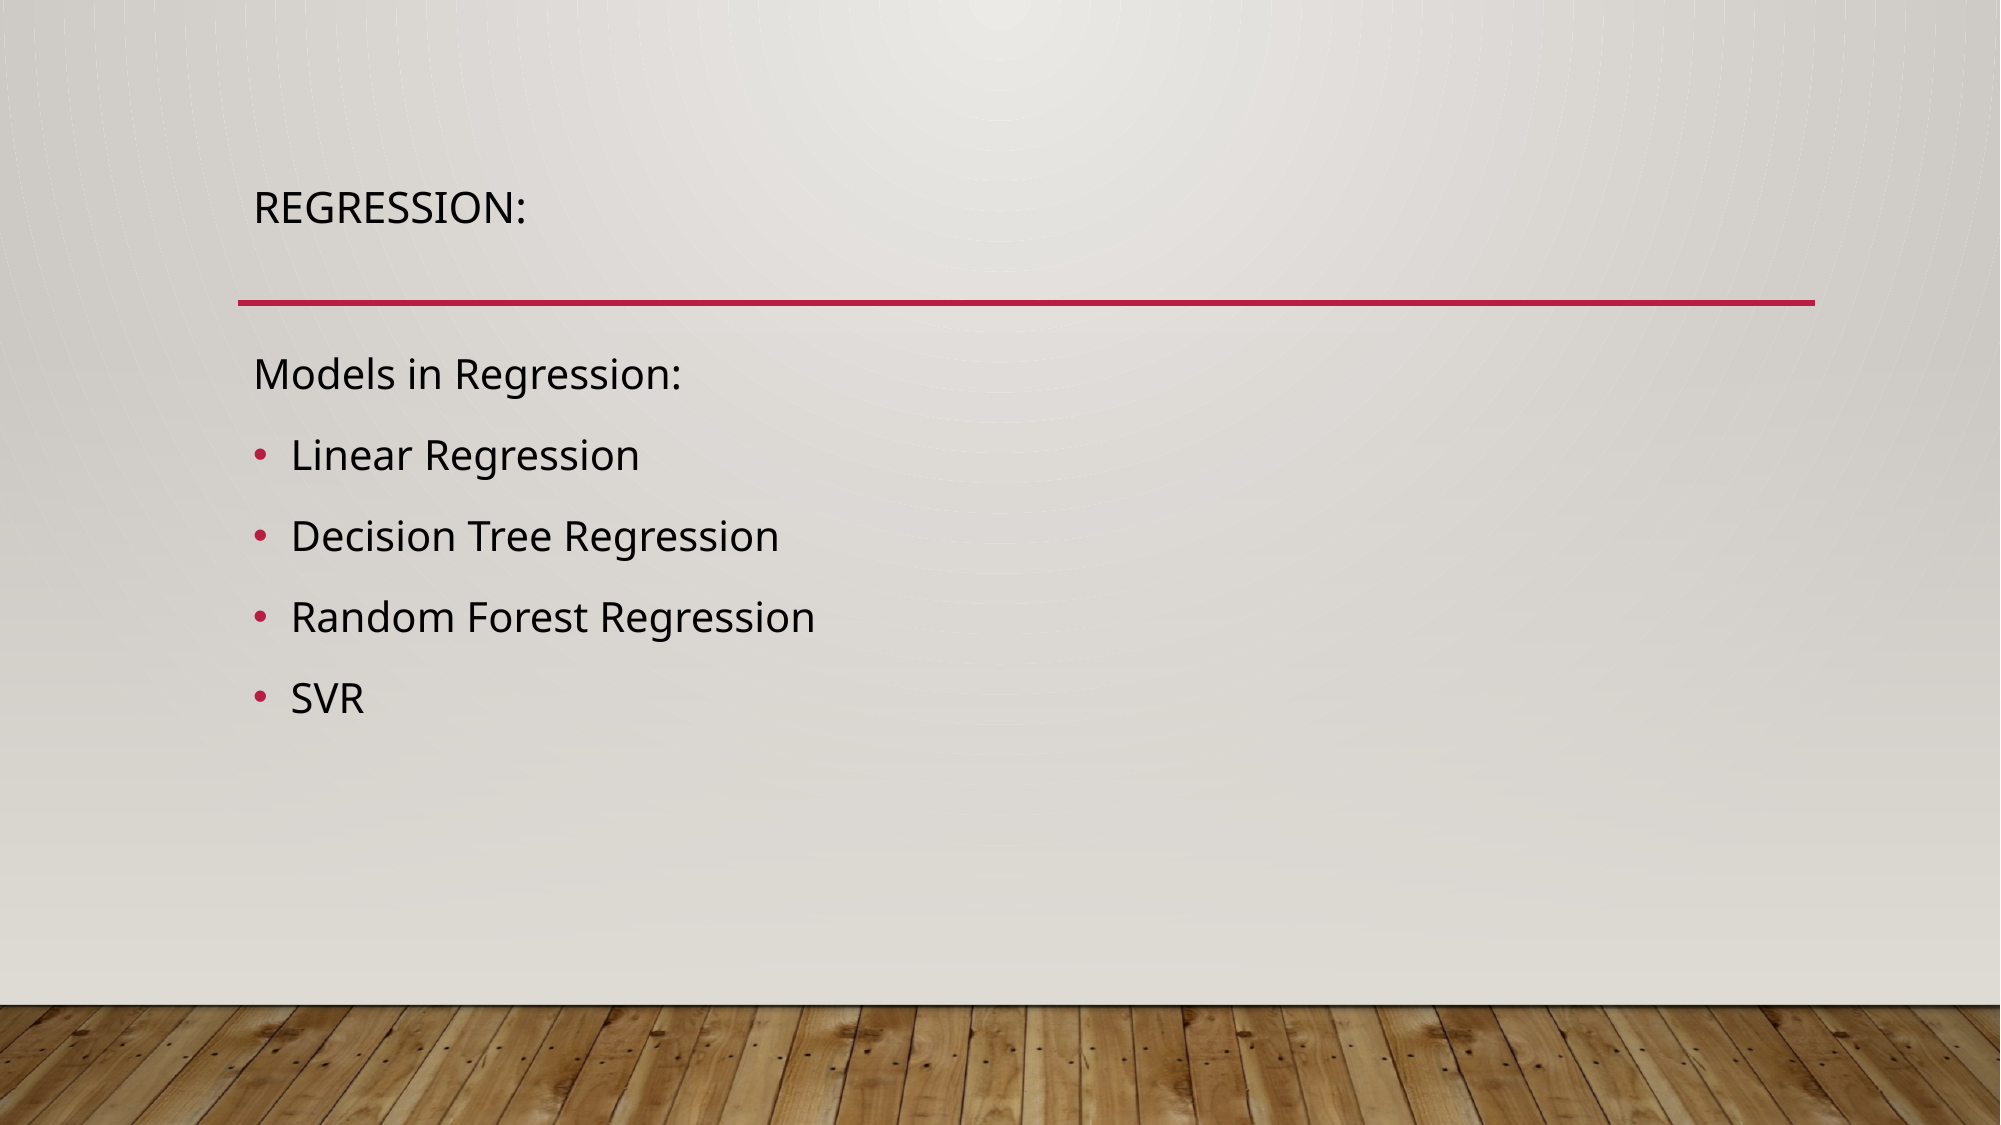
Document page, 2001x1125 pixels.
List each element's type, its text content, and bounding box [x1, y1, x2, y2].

picture [0, 1005, 2000, 1125]
list Models in Regression: Linear Regression Decision Tree Regression Random Forest Regression SVR [238, 330, 1814, 897]
title Regression: [238, 131, 1814, 242]
